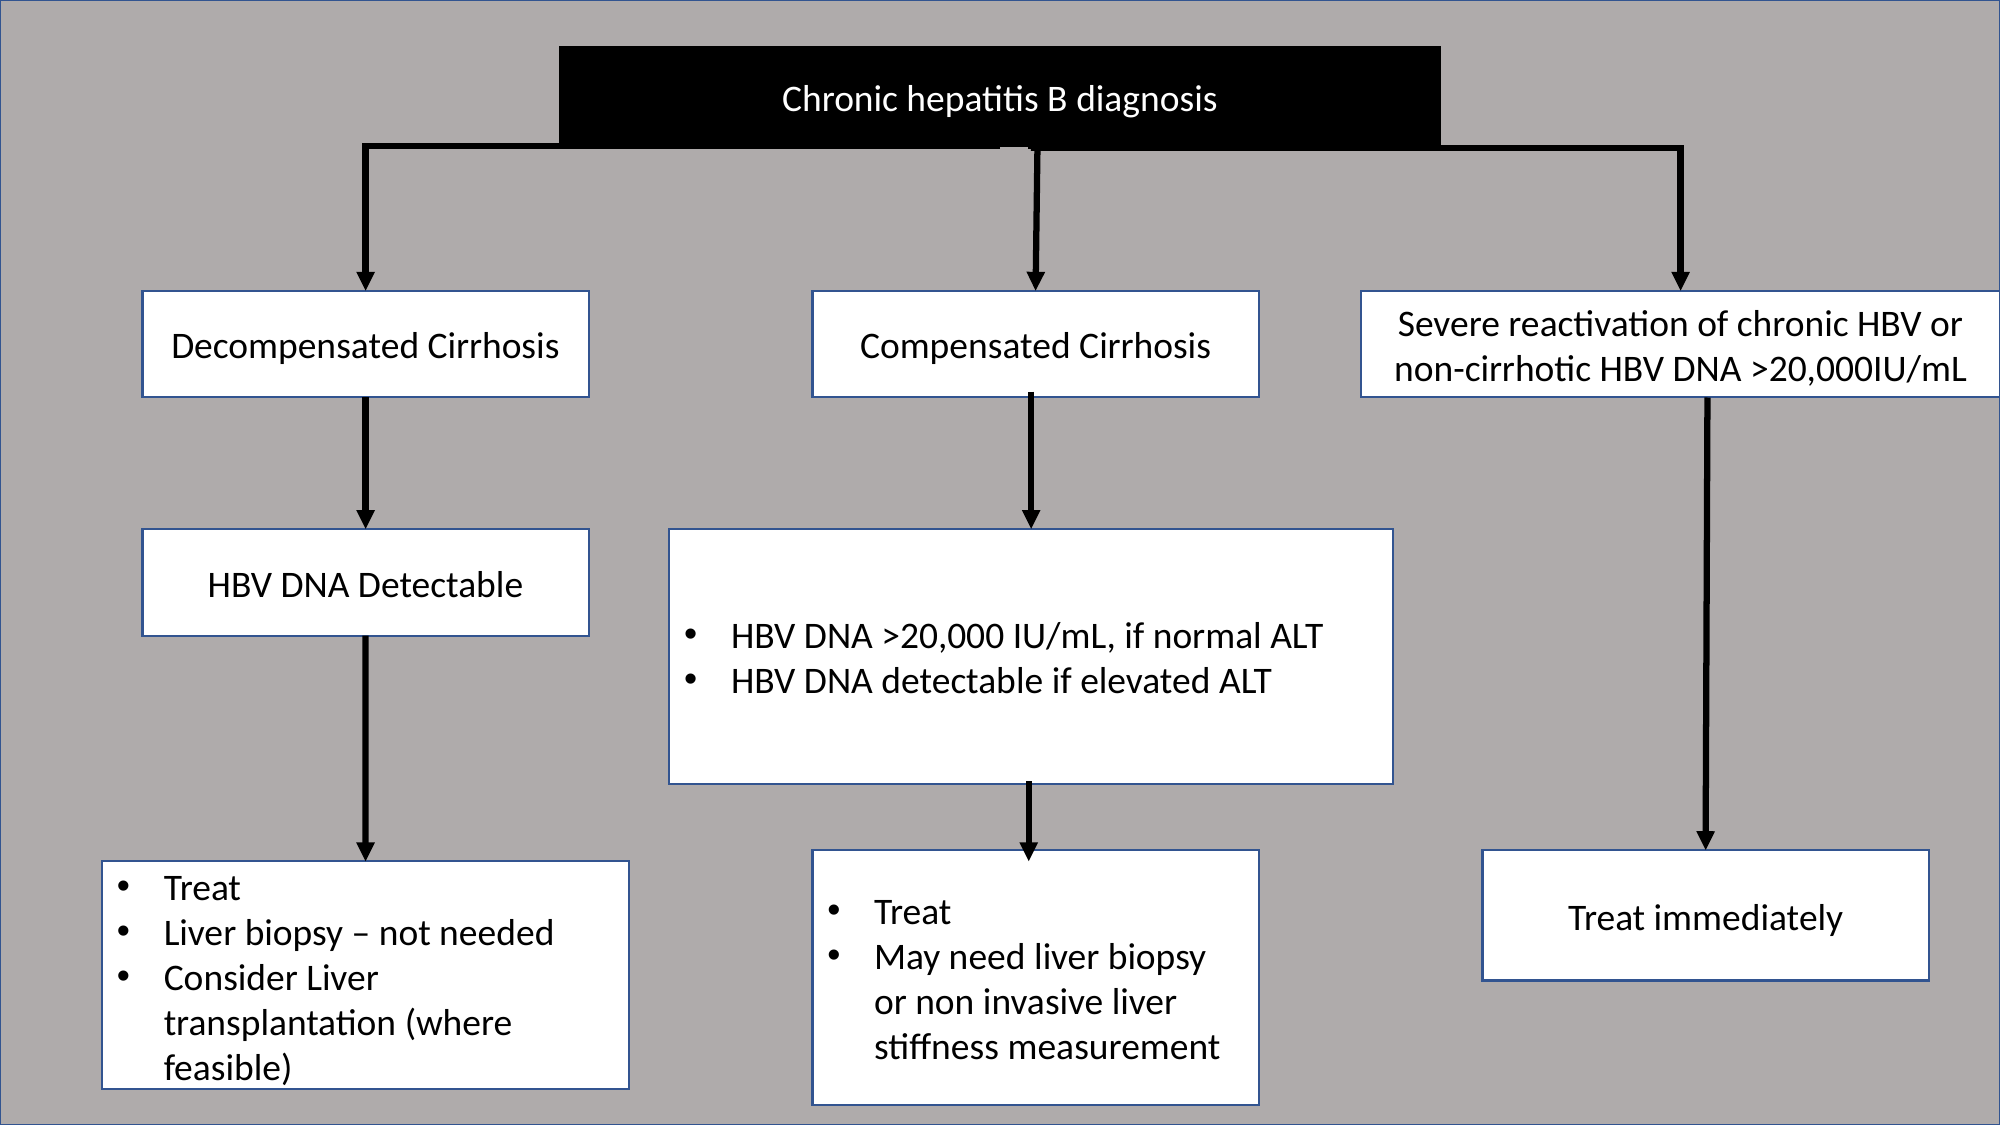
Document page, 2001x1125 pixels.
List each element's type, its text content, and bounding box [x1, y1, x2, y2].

text_box Treat May need liver biopsy or non invasive liver stiffness measurement [811, 849, 1260, 1106]
text_box Treat immediately [1481, 849, 1930, 982]
text_box HBV DNA >20,000 IU/mL, if normal ALT HBV DNA detectable if elevated ALT [668, 528, 1394, 785]
text_box Decompensated Cirrhosis [141, 290, 590, 398]
text_box [0, 0, 2000, 1125]
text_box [365, 146, 1000, 291]
text_box Treat Liver biopsy – not needed Consider Liver transplantation (where feasible) [101, 860, 630, 1090]
text_box Severe reactivation of chronic HBV or non-cirrhotic HBV DNA >20,000IU/mL [1360, 290, 2000, 398]
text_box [1031, 147, 1681, 291]
text_box Chronic hepatitis B diagnosis [559, 46, 1441, 147]
text_box HBV DNA Detectable [141, 528, 590, 637]
text_box Compensated Cirrhosis [811, 290, 1260, 398]
